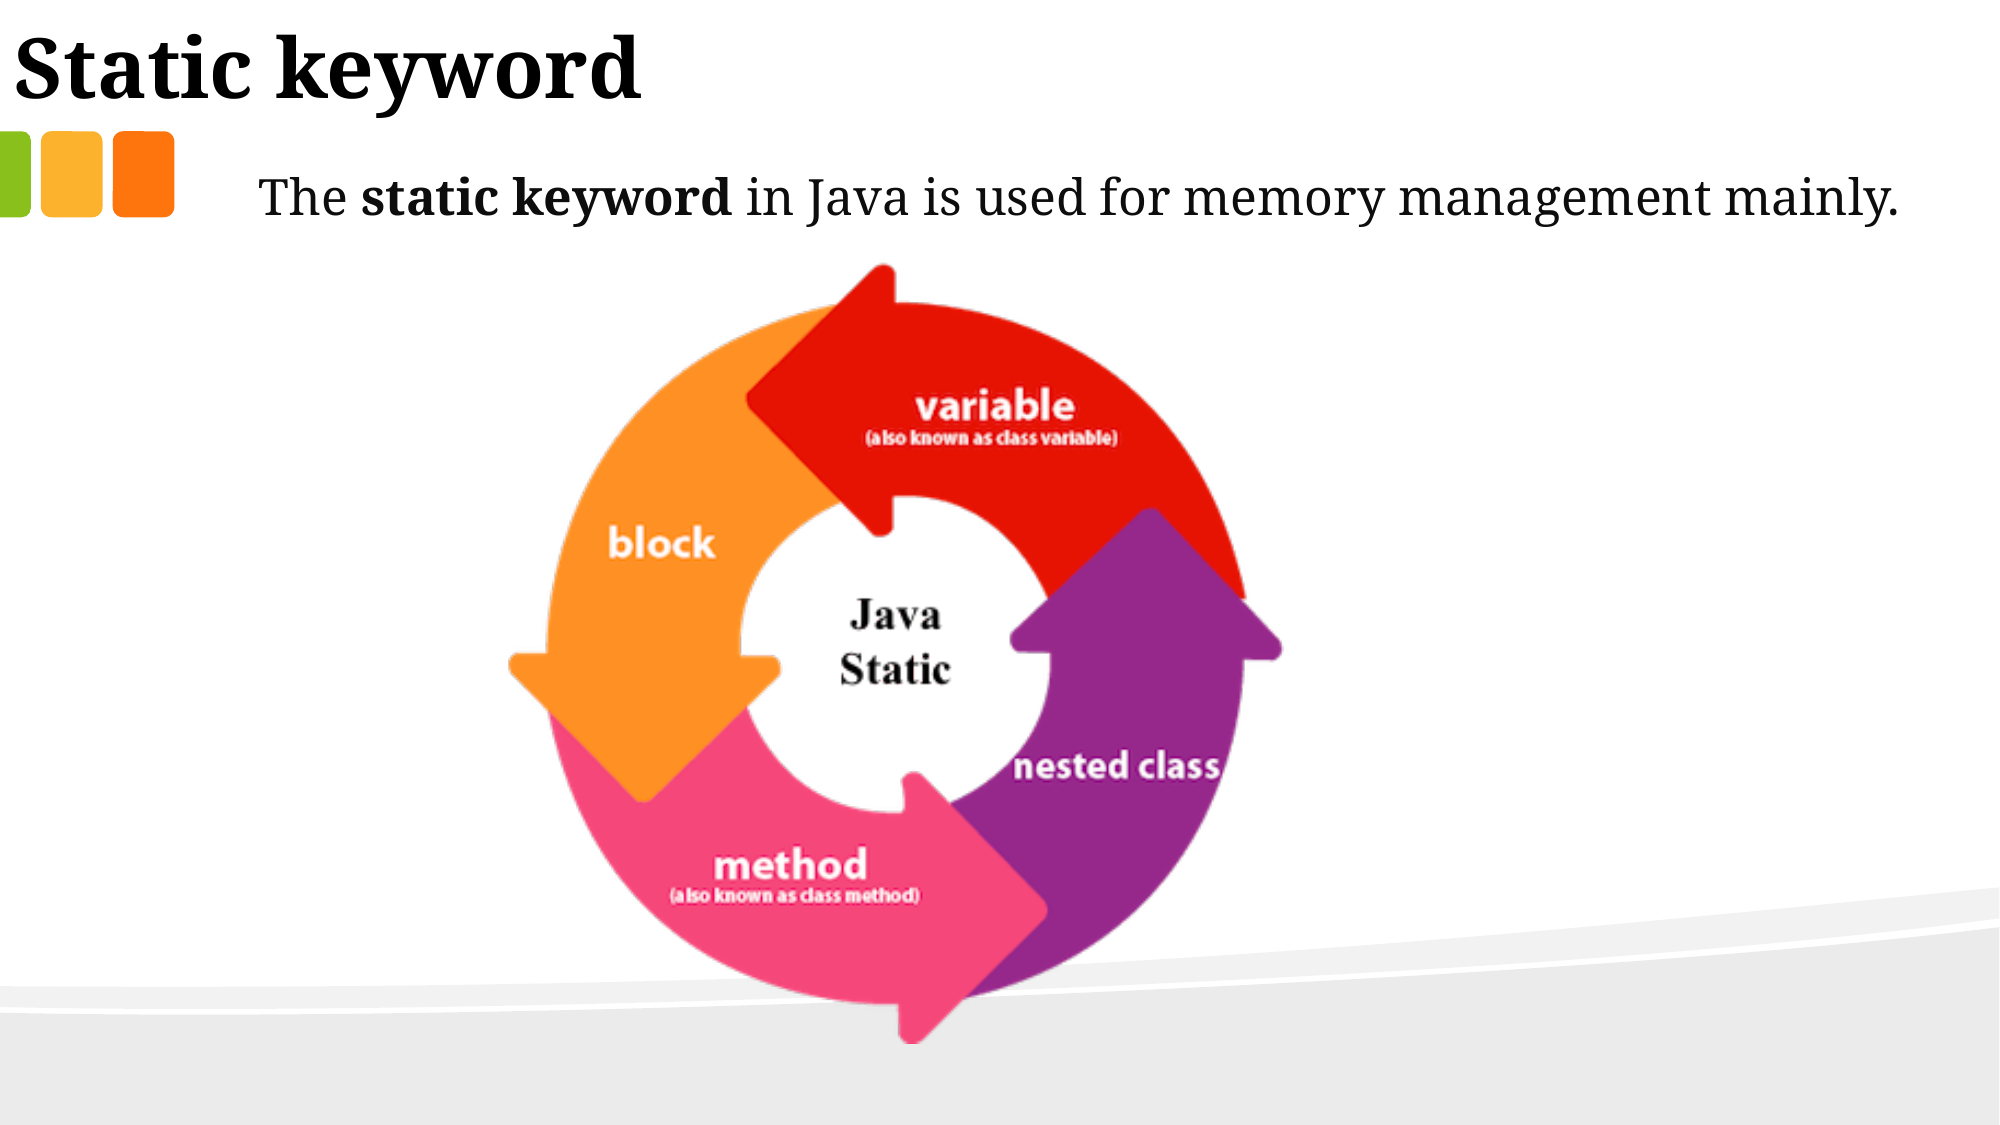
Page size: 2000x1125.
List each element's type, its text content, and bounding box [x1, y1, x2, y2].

text_box The static keyword in Java is used for memory management mainly. [244, 158, 2000, 233]
picture [436, 233, 1350, 1044]
text_box Static keyword [0, 0, 1551, 125]
